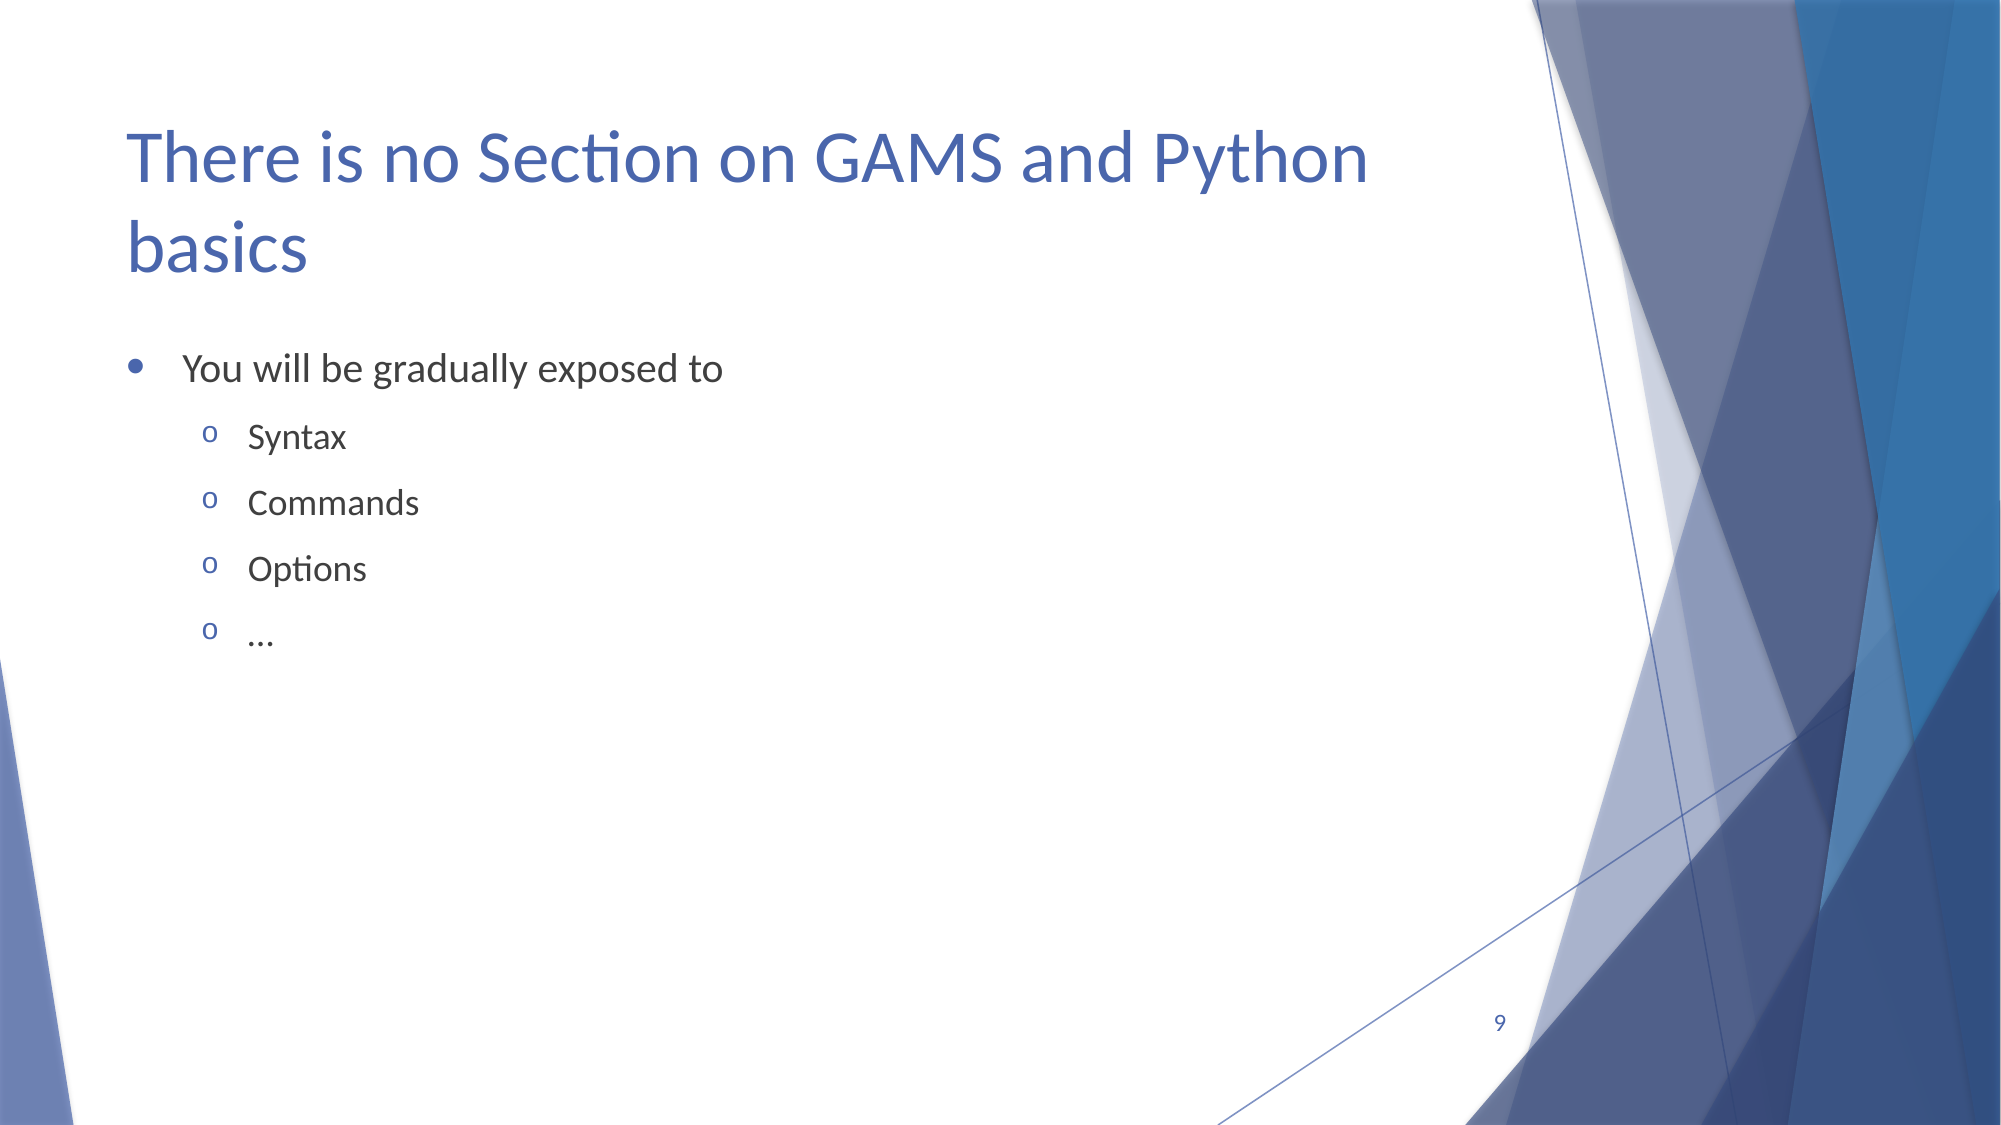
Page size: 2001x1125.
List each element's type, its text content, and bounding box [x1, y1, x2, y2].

list You will be gradually exposed to Syntax Commands Options … [111, 333, 1575, 1039]
slide_number 9 [1409, 991, 1522, 1051]
title There is no Section on GAMS and Python basics [111, 99, 1522, 317]
